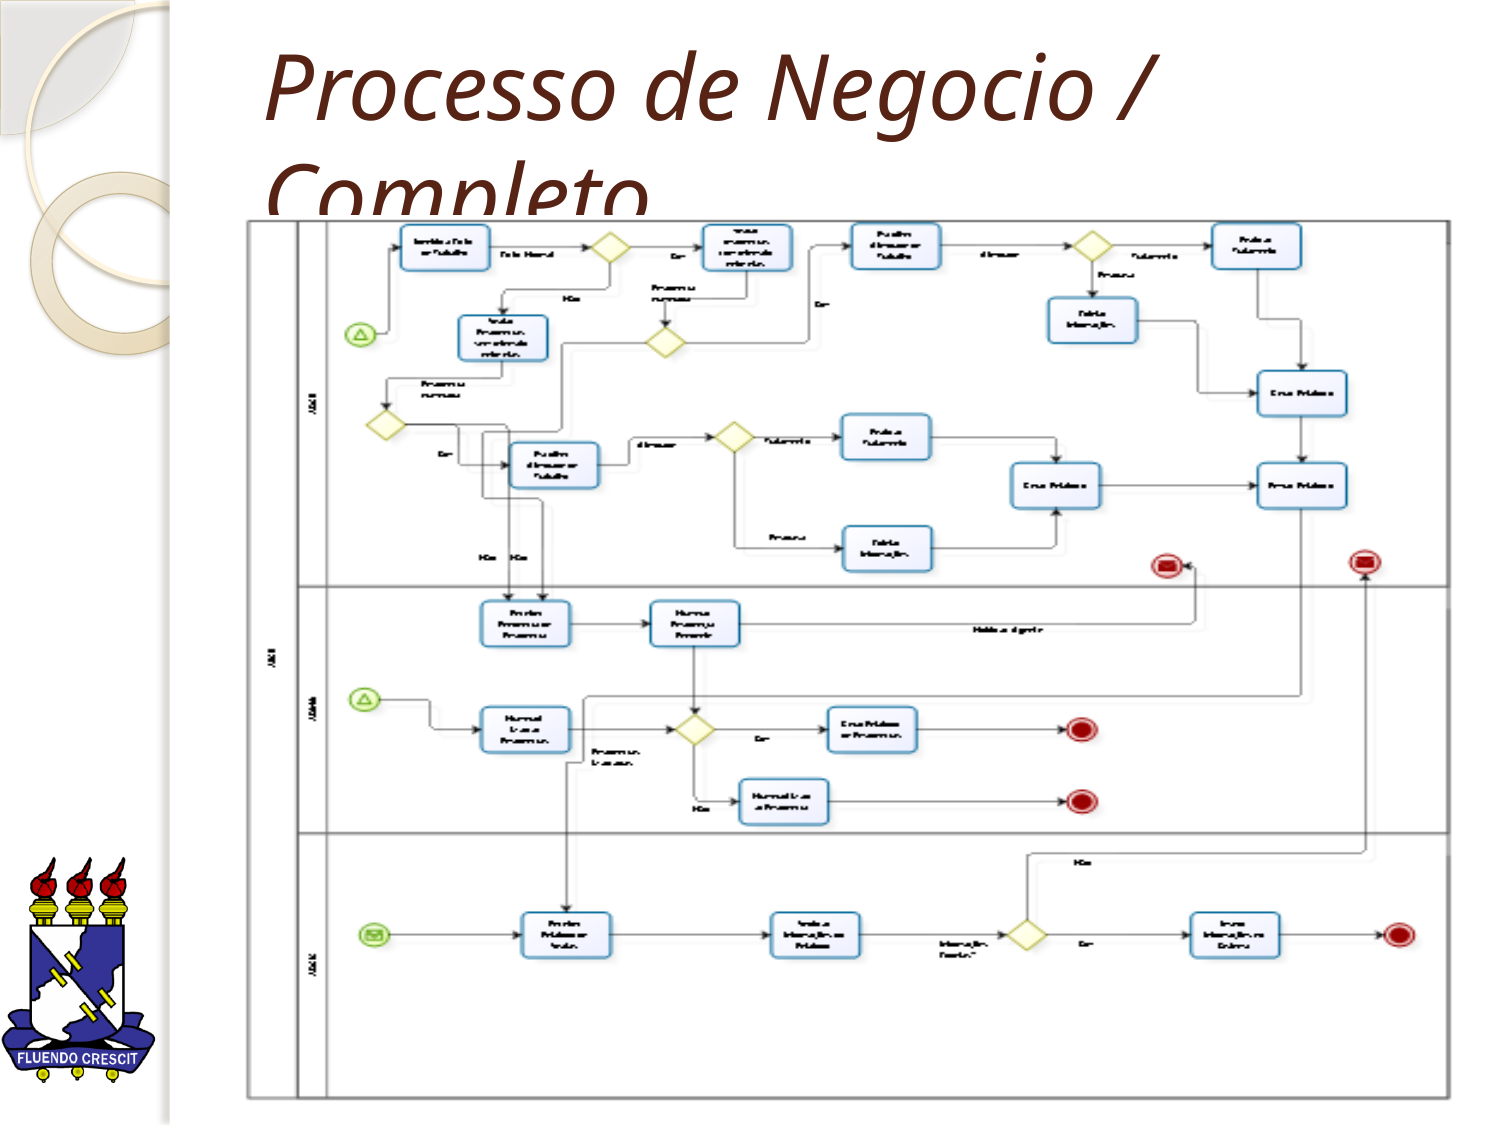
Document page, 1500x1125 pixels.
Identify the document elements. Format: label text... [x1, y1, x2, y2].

picture [1, 854, 156, 1083]
title Processo de Negocio / Completo [235, 45, 1466, 213]
picture [235, 214, 1466, 1107]
